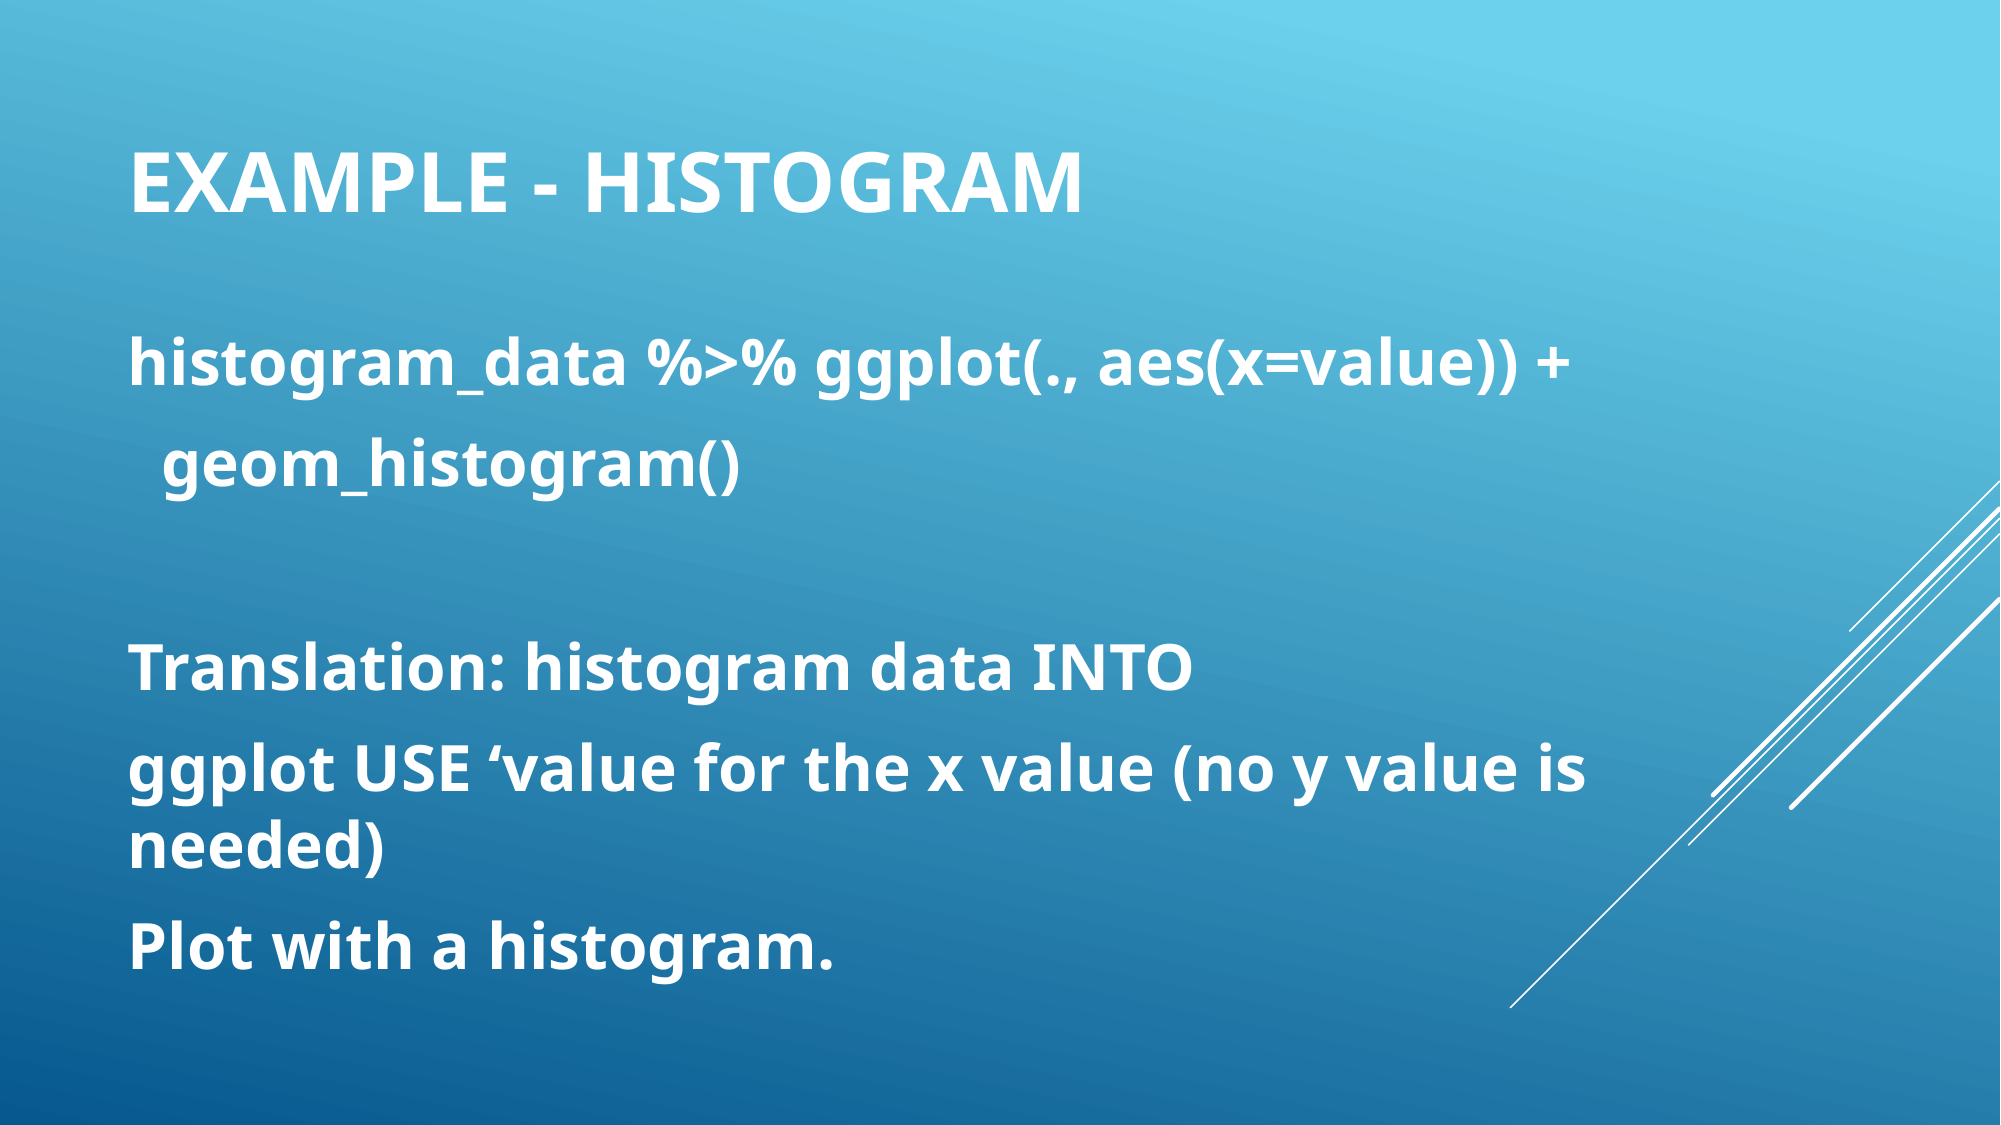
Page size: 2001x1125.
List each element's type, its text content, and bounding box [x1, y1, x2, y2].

list histogram_data %>% ggplot(., aes(x=value)) + geom_histogram() Translation: histogram data INTO ggplot USE ‘value for the x value (no y value is needed) Plot with a histogram. [112, 309, 1619, 995]
text_box [0, 0, 2000, 1125]
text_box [1510, 480, 2000, 1008]
title Example - Histogram [112, 55, 1513, 303]
